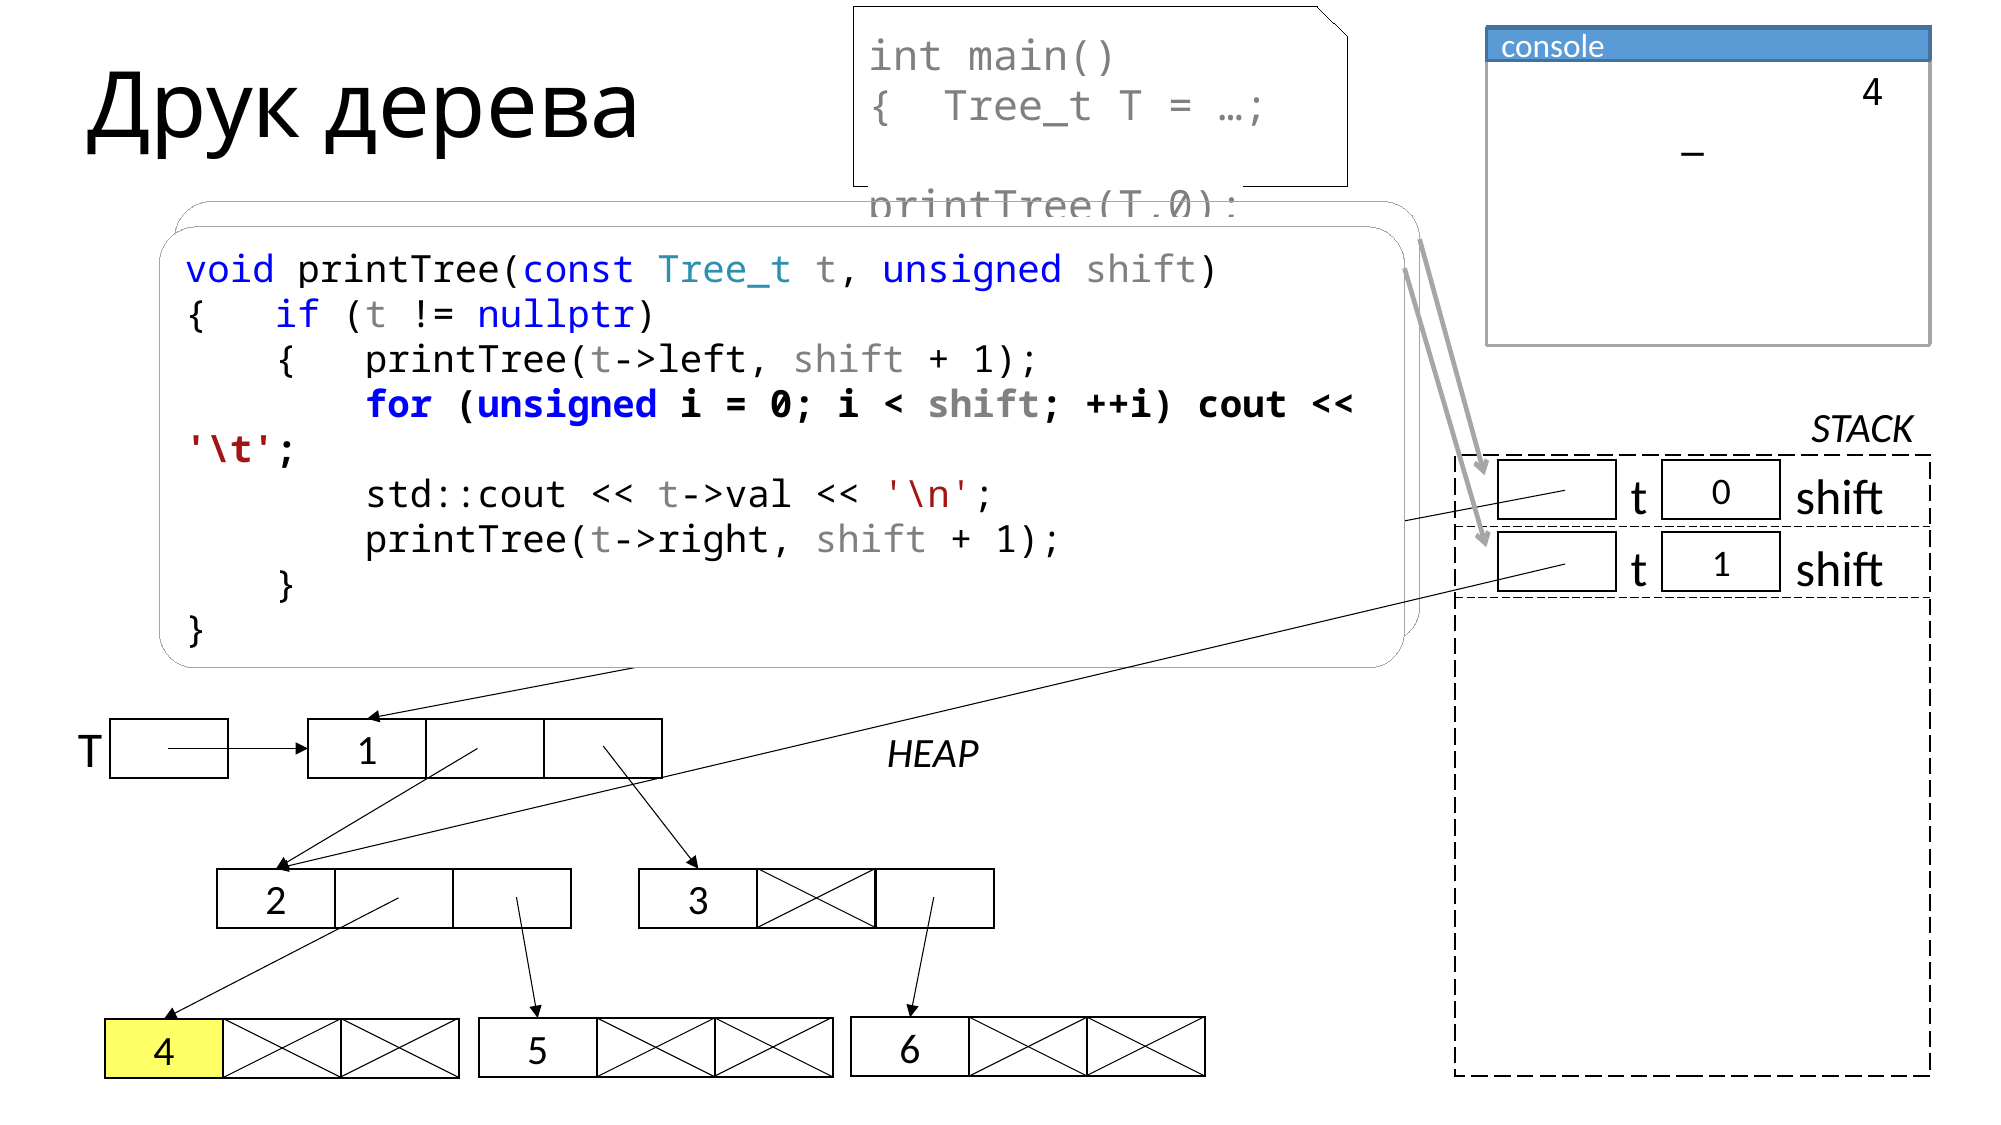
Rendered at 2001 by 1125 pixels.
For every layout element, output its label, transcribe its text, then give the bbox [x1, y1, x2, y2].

text_box STACK [1796, 393, 1929, 457]
text_box void printTree(const Tree_t t, unsigned shift) { if (t != nullptr) { printTree(t->left, shift + 1); for (unsigned i = 0; i < shift; ++i) cout << '\t'; std::cout << t->val << '\n'; printTree(t->right, shift + 1); } } [175, 201, 1420, 268]
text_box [276, 564, 1566, 869]
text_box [1487, 490, 1565, 528]
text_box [1419, 239, 1485, 268]
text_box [367, 490, 1454, 564]
text_box [1454, 605, 1931, 1077]
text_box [1404, 268, 1487, 548]
text_box int main() { Tree_t T = …; printTree(T,0); [853, 6, 1348, 187]
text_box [1486, 28, 1930, 349]
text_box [1487, 457, 1931, 528]
text_box void printTree(const Tree_t t, unsigned shift) { if (t != nullptr) { printTree(t->left, shift + 1); for (unsigned i = 0; i < shift; ++i) cout << '\t'; std::cout << t->val << '\n'; printTree(t->right, shift + 1); } } [159, 226, 1405, 668]
title Друк дерева [72, 42, 845, 173]
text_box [62, 710, 1206, 1078]
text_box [1454, 528, 1931, 605]
